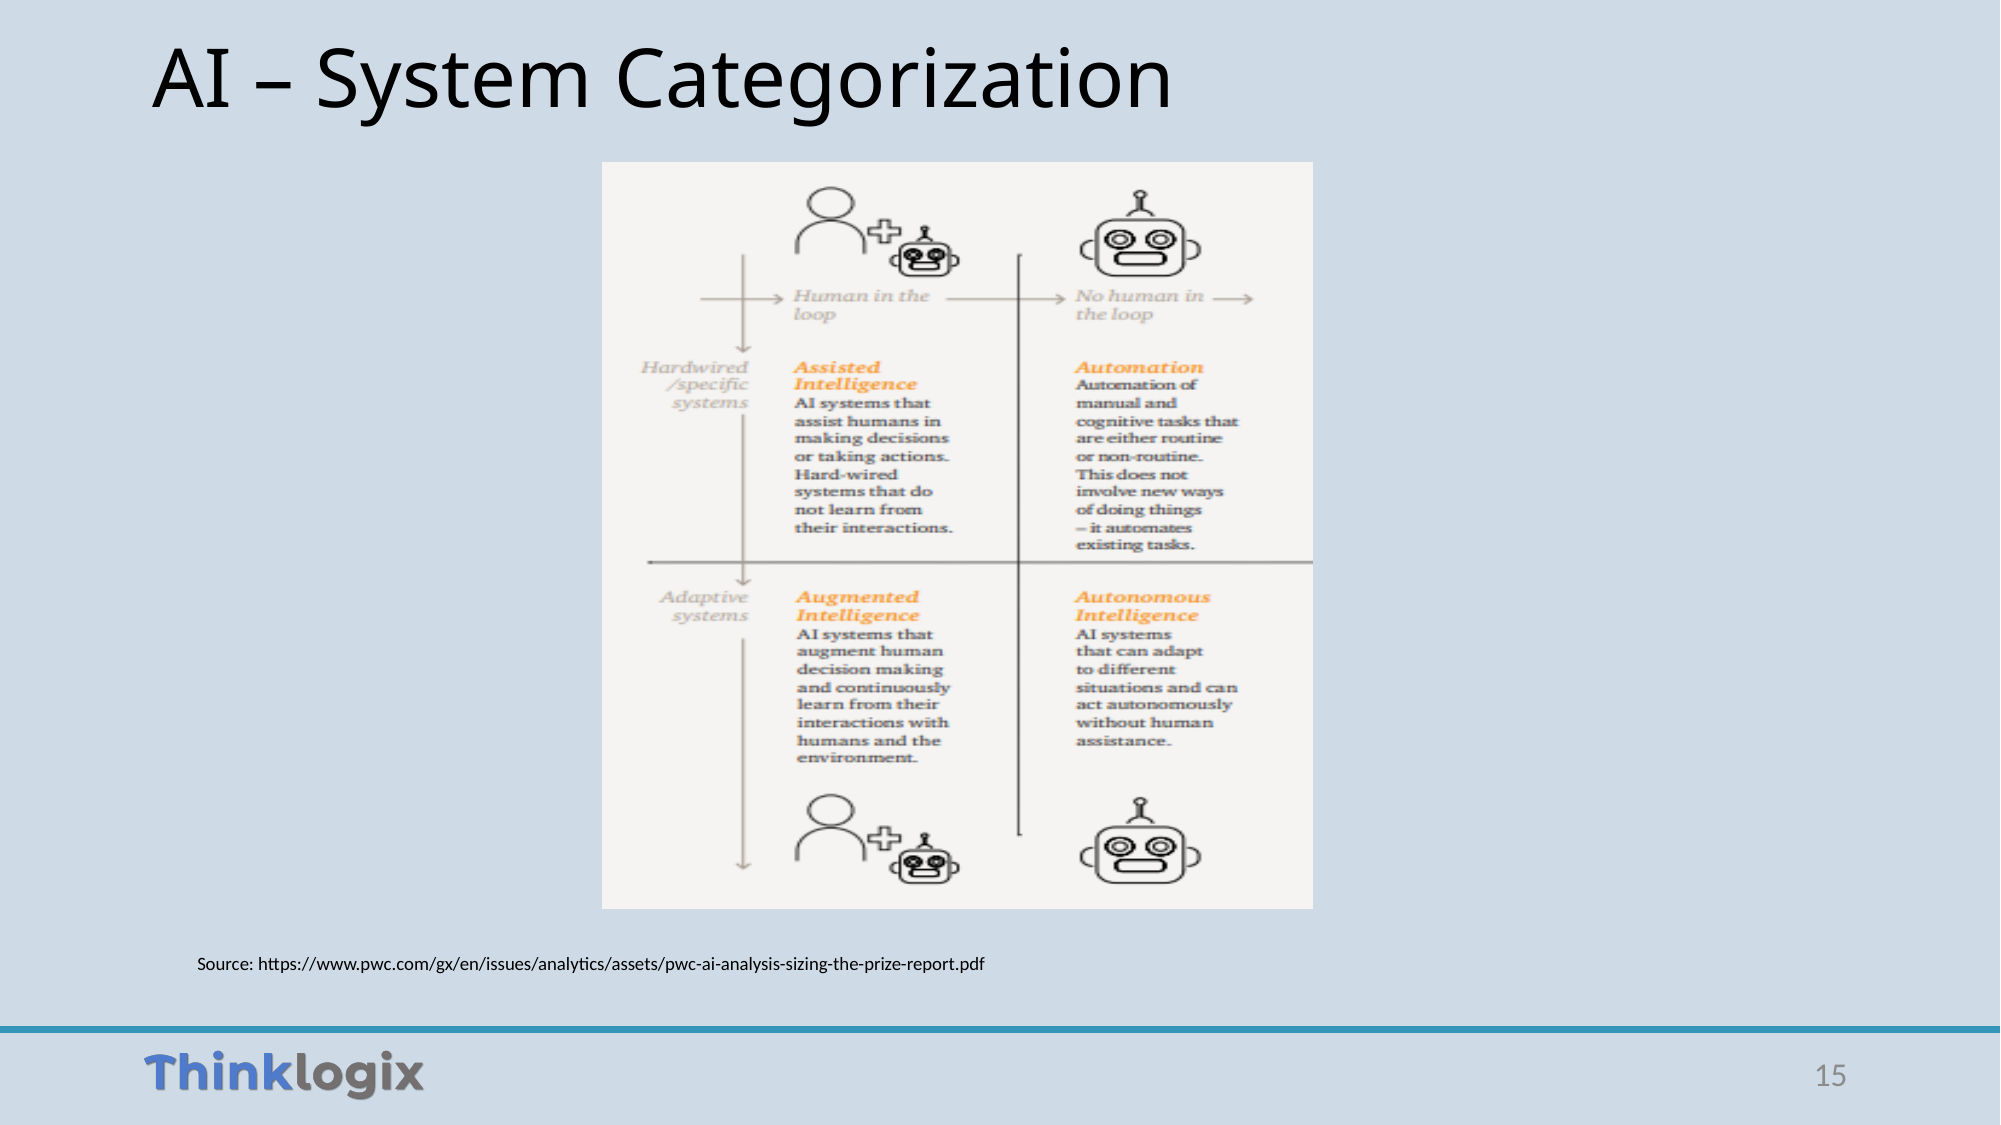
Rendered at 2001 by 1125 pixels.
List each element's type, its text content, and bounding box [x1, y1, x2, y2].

text_box Source: https://www.pwc.com/gx/en/issues/analytics/assets/pwc-ai-analysis-sizing-the-prize-report.pdf [182, 944, 1953, 982]
title AI – System Categorization [137, 29, 1863, 133]
slide_number 15 [1412, 1042, 1863, 1103]
picture [602, 162, 1313, 909]
picture [115, 1036, 456, 1109]
